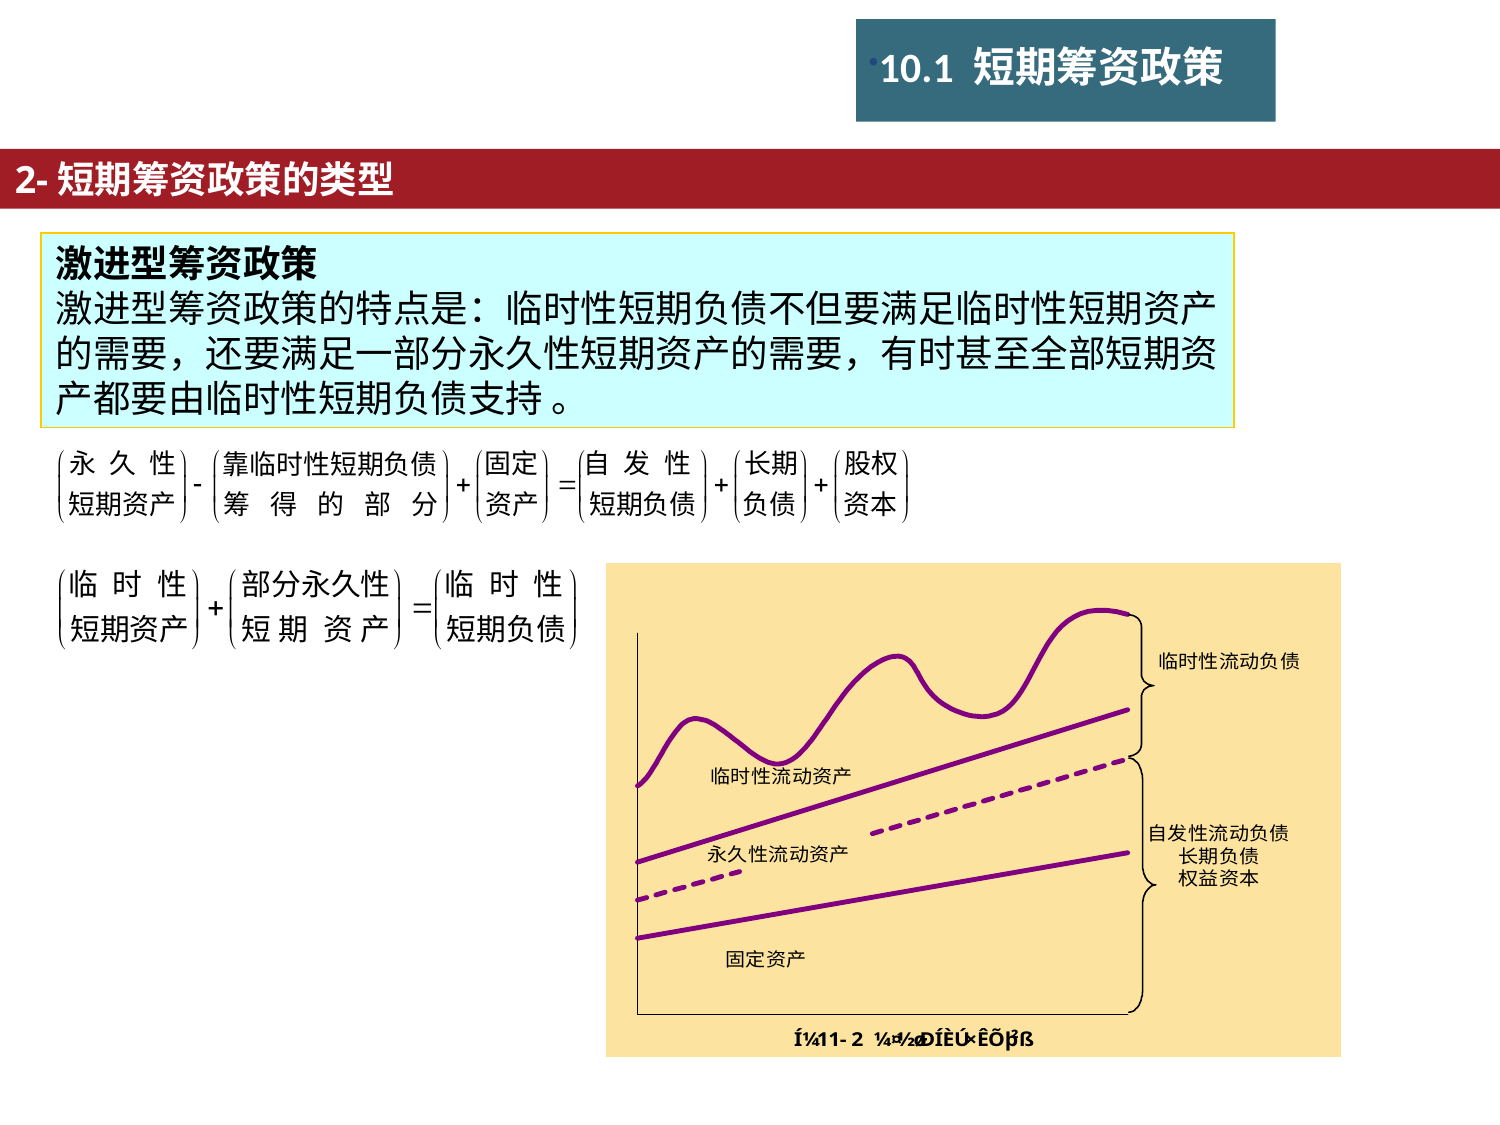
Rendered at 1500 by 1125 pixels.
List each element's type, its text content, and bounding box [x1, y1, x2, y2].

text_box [52, 444, 916, 531]
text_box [855, 18, 1281, 122]
text_box 激进型筹资政策 激进型筹资政策的特点是：临时性短期负债不但要满足临时性短期资产的需要，还要满足一部分永久性短期资产的需要，有时甚至全部短期资产都要由临时性短期负债支持 。 [41, 232, 1235, 335]
text_box 激进型筹资政策 激进型筹资政策的特点是：临时性短期负债不但要满足临时性短期资产的需要，还要满足一部分永久性短期资产的需要，有时甚至全部短期资产都要由临时性短期负债支持 。 [41, 336, 1235, 428]
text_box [606, 562, 1341, 1058]
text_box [52, 562, 585, 658]
text_box 2-短期筹资政策的类型 [0, 148, 1500, 209]
